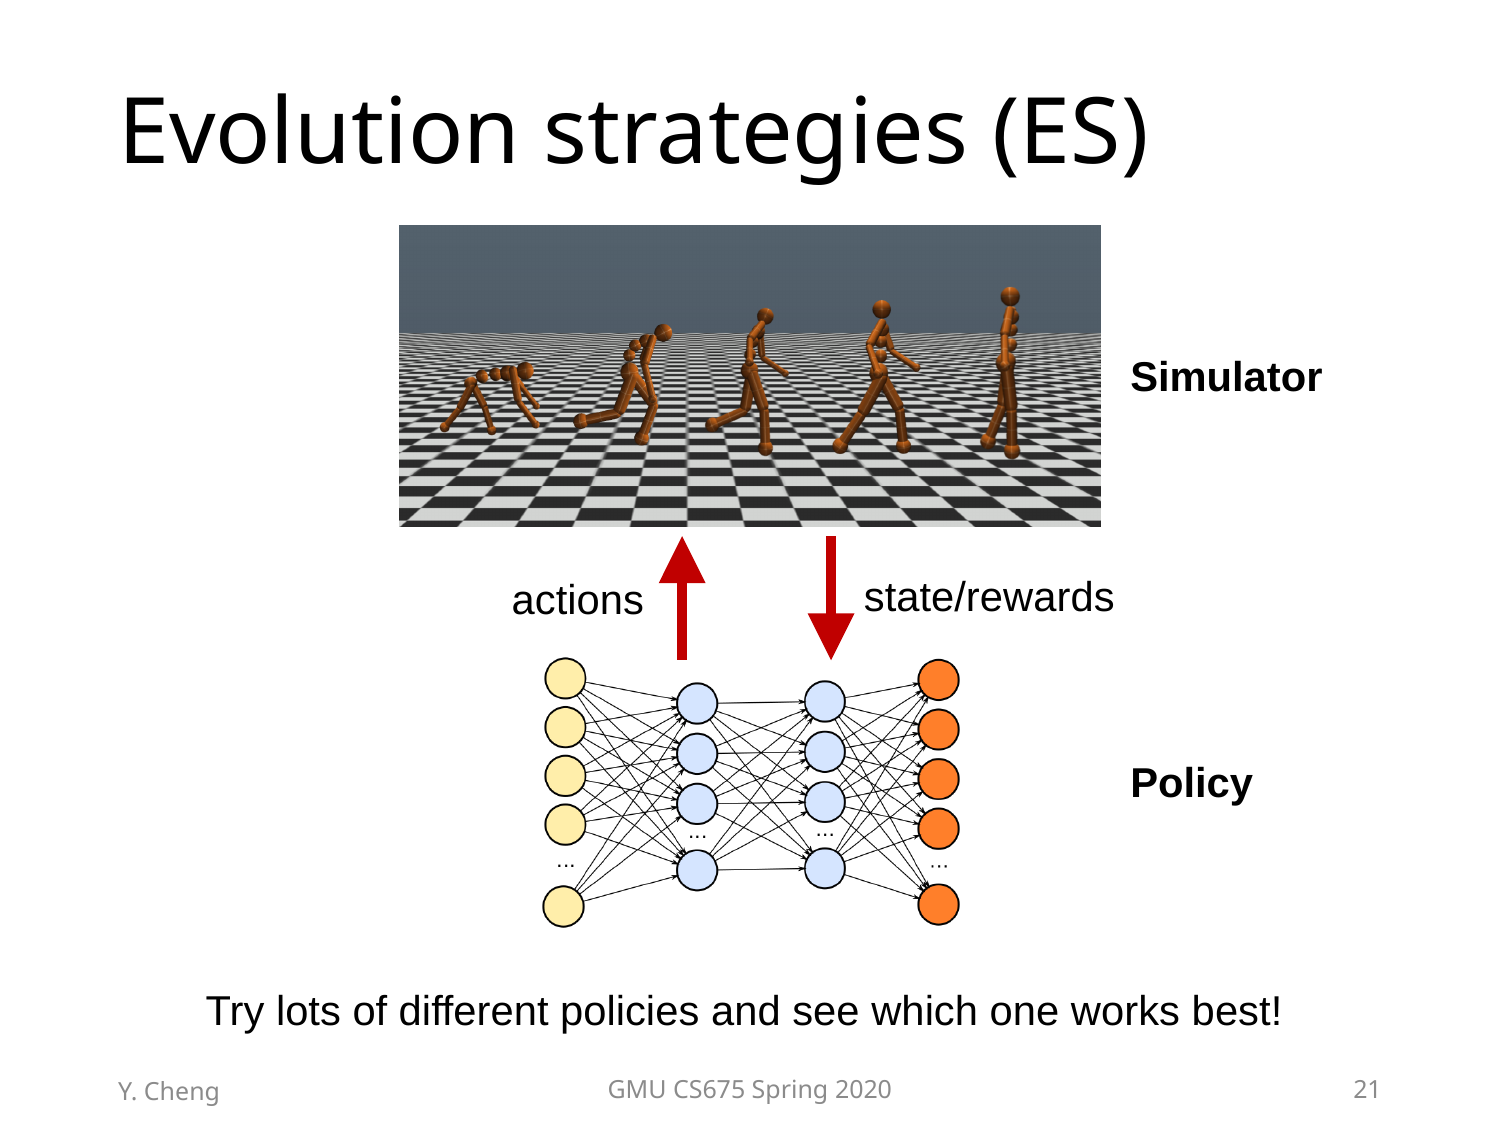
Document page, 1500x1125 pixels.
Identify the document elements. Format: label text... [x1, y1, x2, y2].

text_box actions [496, 565, 661, 631]
text_box Simulator [1115, 342, 1413, 407]
footer GMU CS675 Spring 2020 [496, 1060, 1004, 1121]
picture [531, 645, 969, 937]
slide_number Y. Cheng [103, 1060, 441, 1121]
text_box state/rewards [849, 562, 1147, 628]
picture [399, 225, 1101, 527]
slide_number 21 [1059, 1060, 1397, 1121]
title Evolution strategies (ES) [103, 25, 1397, 243]
text_box Try lots of different policies and see which one works best! [168, 976, 1331, 1042]
text_box Policy [1115, 748, 1413, 813]
